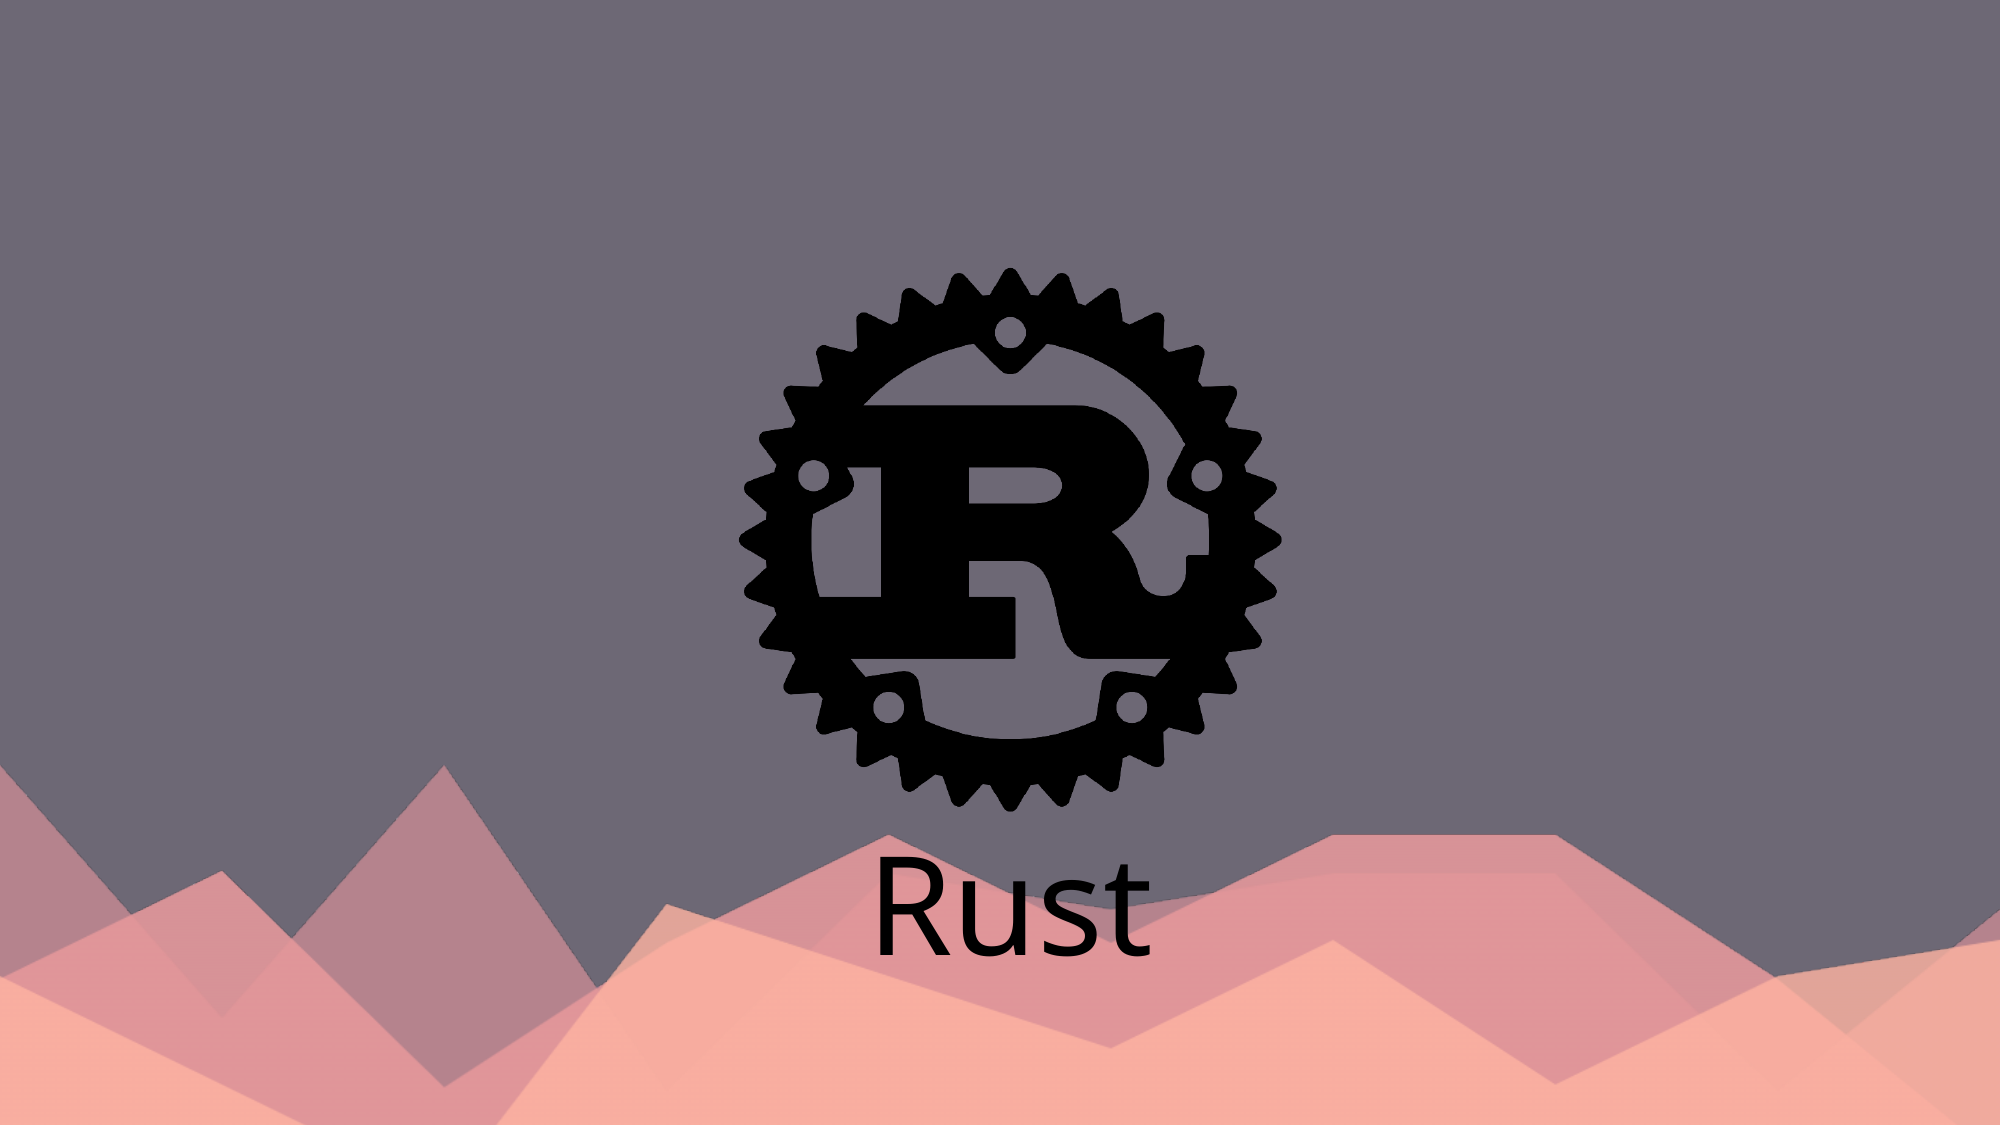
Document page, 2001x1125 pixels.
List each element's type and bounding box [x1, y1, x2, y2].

picture [0, 265, 2000, 1125]
